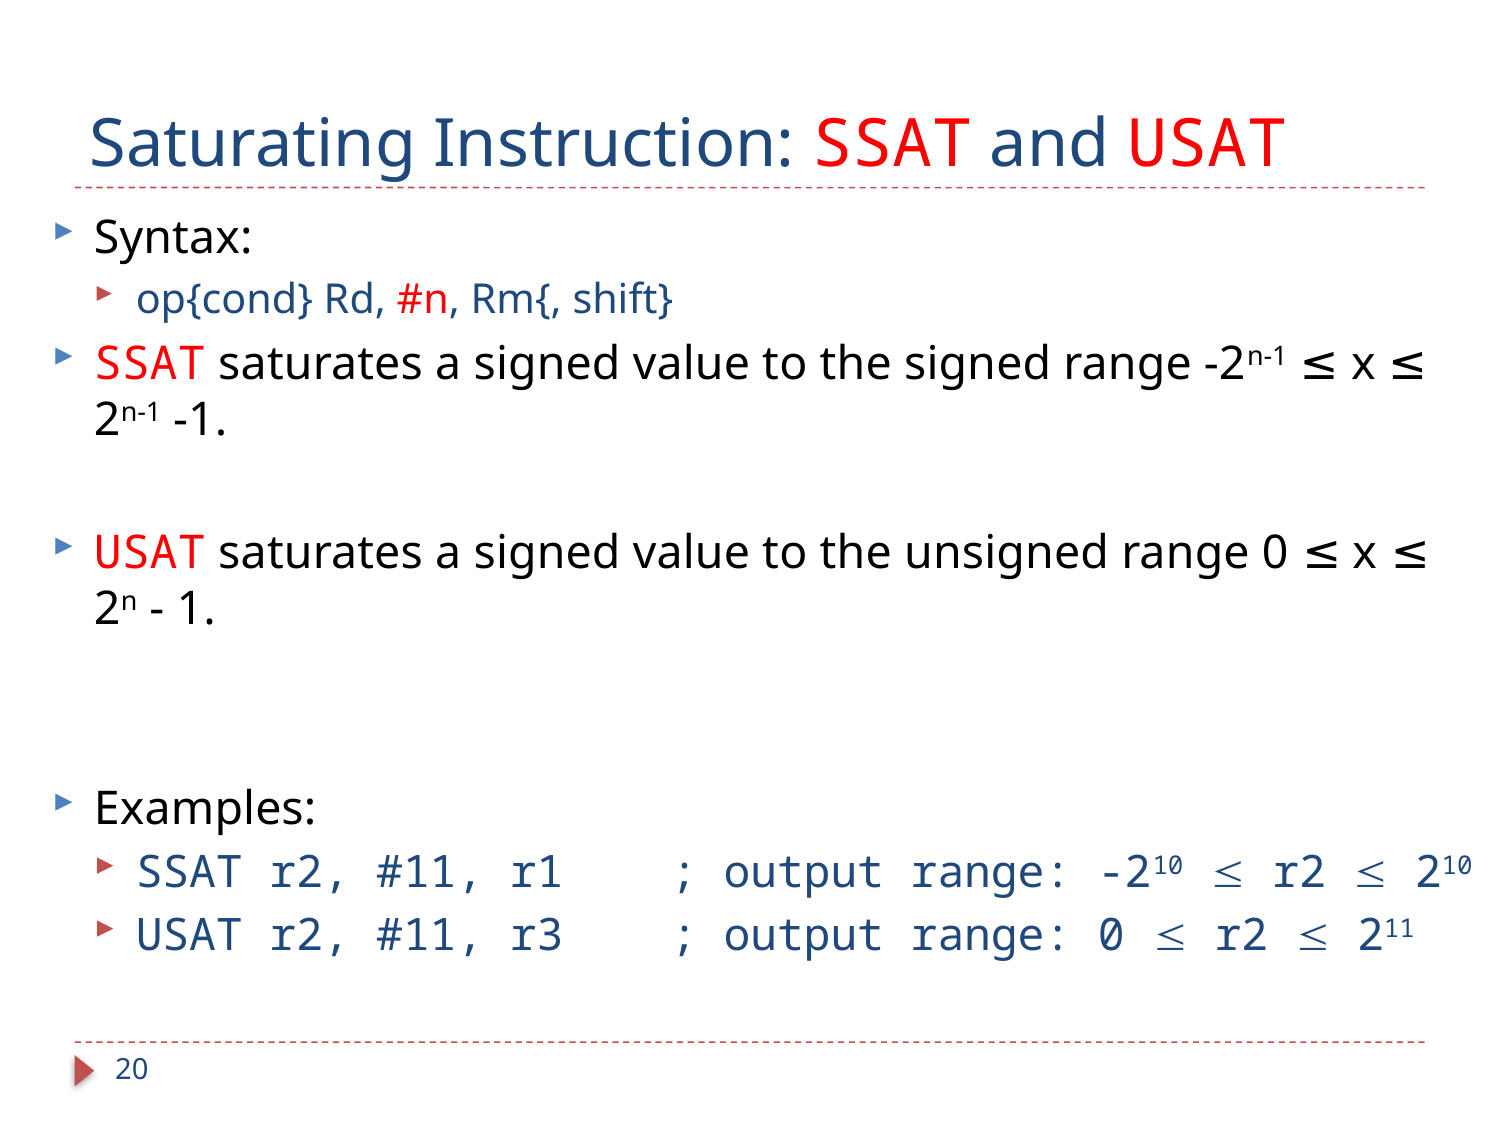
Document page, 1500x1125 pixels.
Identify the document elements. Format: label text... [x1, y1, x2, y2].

slide_number 20 [100, 1042, 426, 1103]
title Saturating Instruction: SSAT and USAT [75, 24, 1425, 188]
